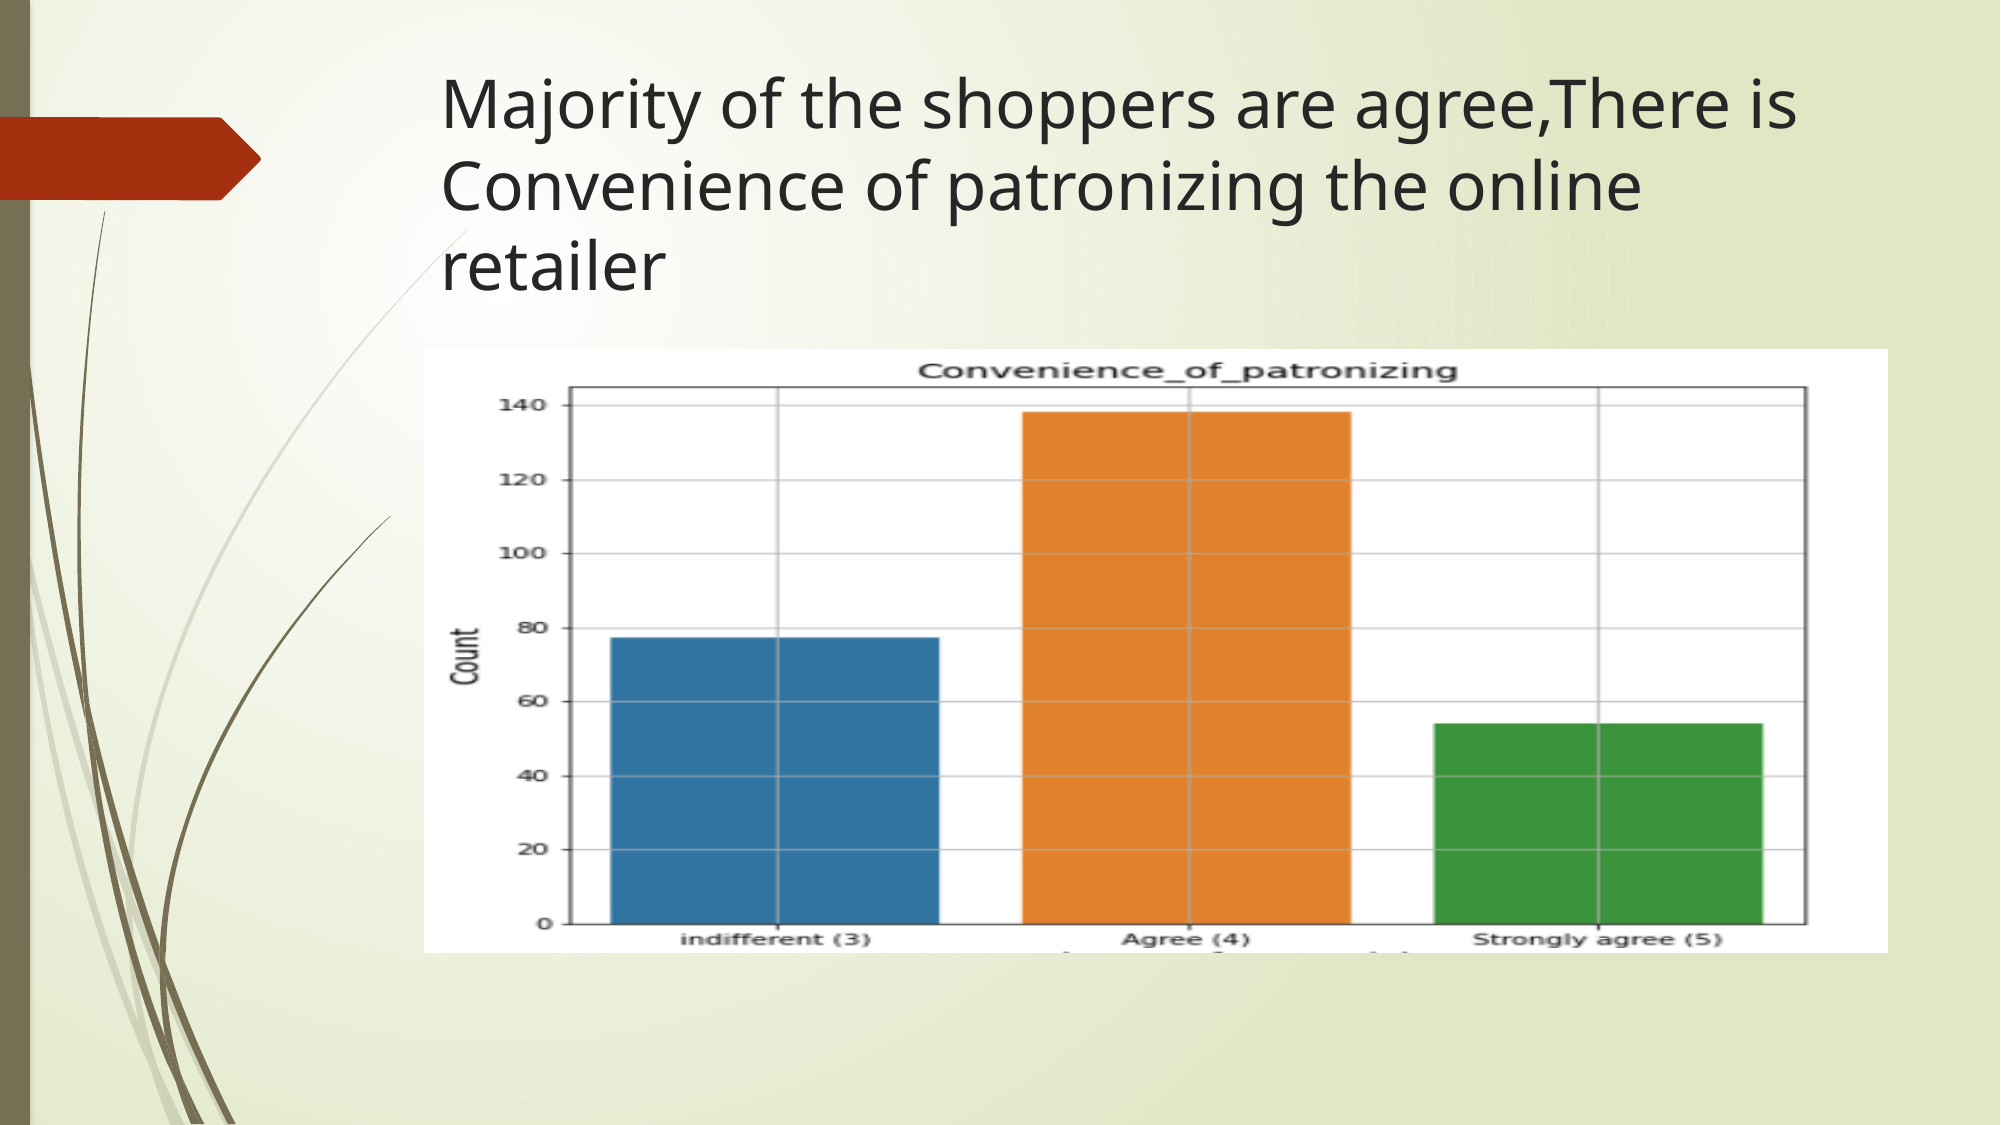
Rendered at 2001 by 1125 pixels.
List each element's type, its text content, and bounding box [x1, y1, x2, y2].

picture [424, 349, 1888, 953]
title Majority of the shoppers are agree,There is Convenience of patronizing the online retailer [425, 53, 1888, 313]
